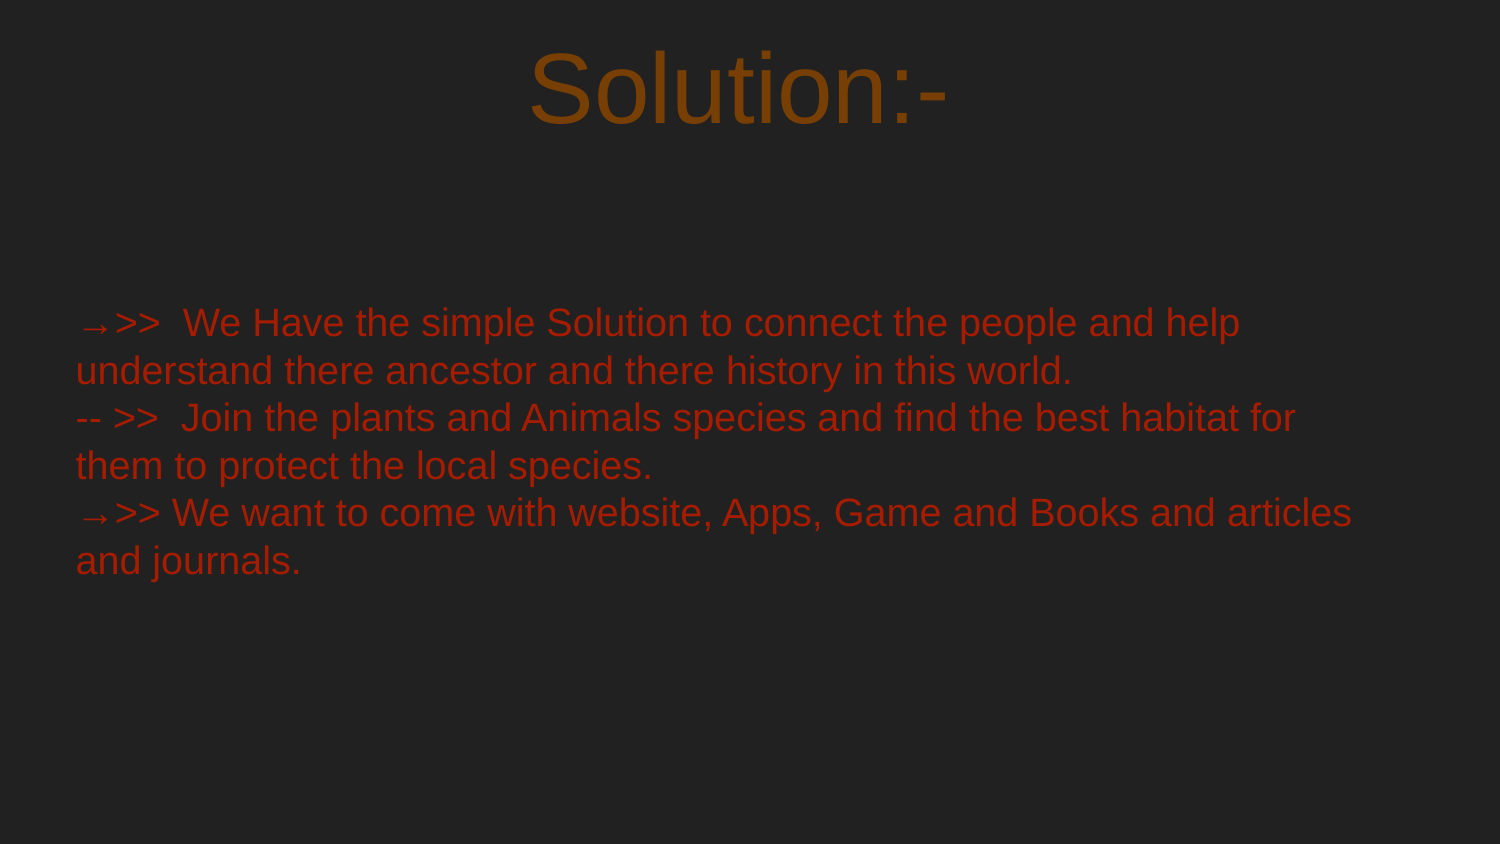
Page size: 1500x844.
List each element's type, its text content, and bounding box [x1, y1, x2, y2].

text_box →>> We Have the simple Solution to connect the people and help understand there ancestor and there history in this world. -- >> Join the plants and Animals species and find the best habitat for them to protect the local species. →>> We want to come with website, Apps, Game and Books and articles and journals. [60, 282, 1399, 598]
title Solution:- [512, 18, 1500, 696]
